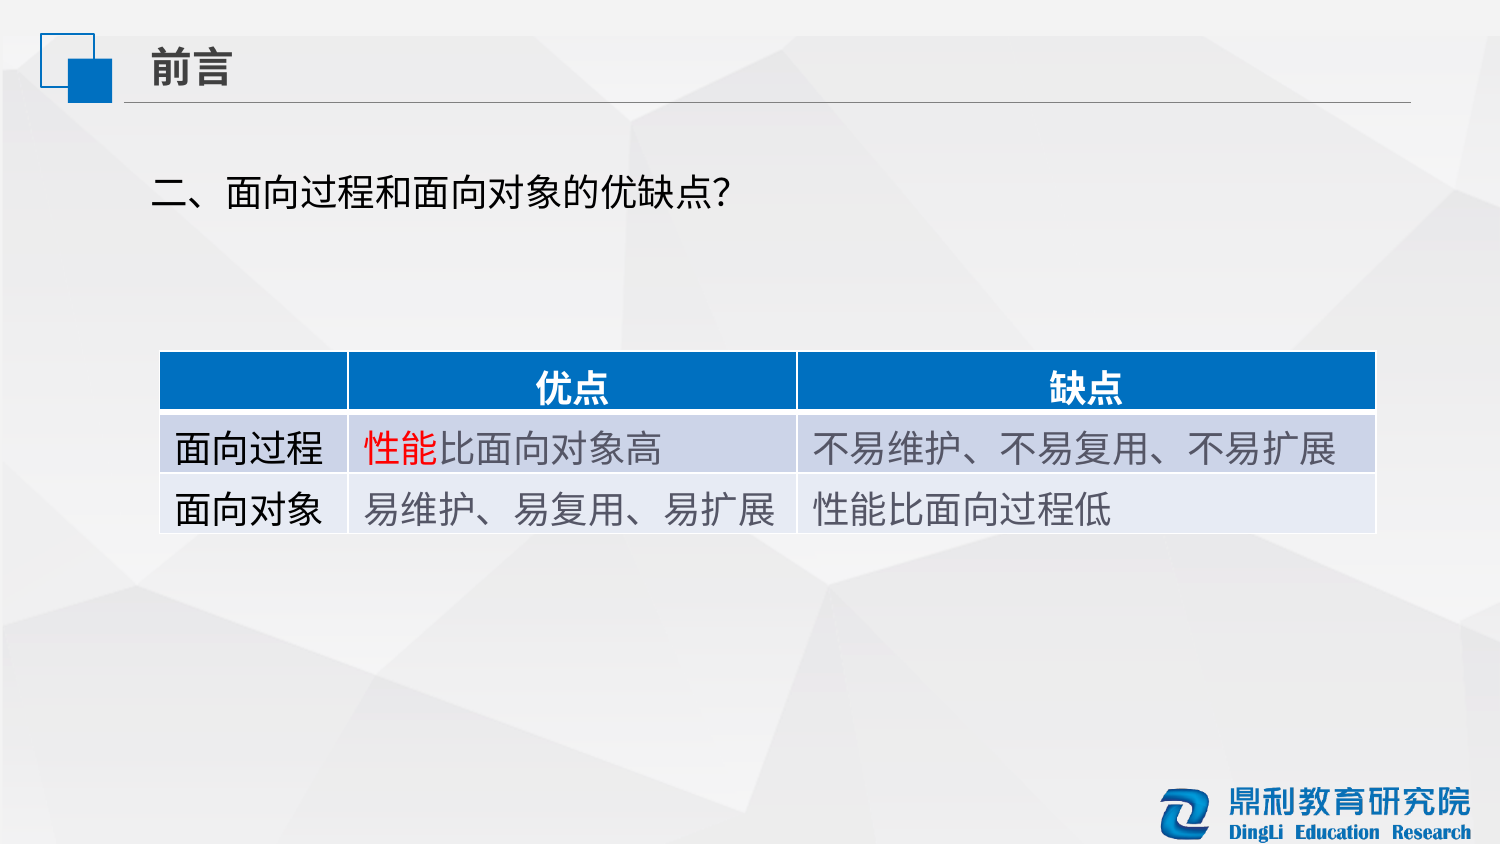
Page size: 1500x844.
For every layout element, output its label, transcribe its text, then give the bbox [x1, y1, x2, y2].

text_box 前言 [135, 33, 249, 99]
table_header [160, 352, 347, 409]
table_cell 面向过程 [160, 415, 347, 472]
picture [2, 36, 1500, 844]
picture [42, 36, 93, 86]
table_cell 性能比面向过程低 [798, 474, 1375, 533]
table_header 优点 [349, 352, 796, 409]
table_cell 性能比面向对象高 [349, 415, 796, 472]
text_box 二、面向过程和面向对象的优缺点？ [135, 161, 1365, 222]
table_cell 易维护、易复用、易扩展 [349, 474, 796, 533]
table_cell 不易维护、不易复用、不易扩展 [798, 415, 1375, 472]
table_cell 面向对象 [160, 474, 347, 533]
table_header 缺点 [798, 352, 1375, 409]
